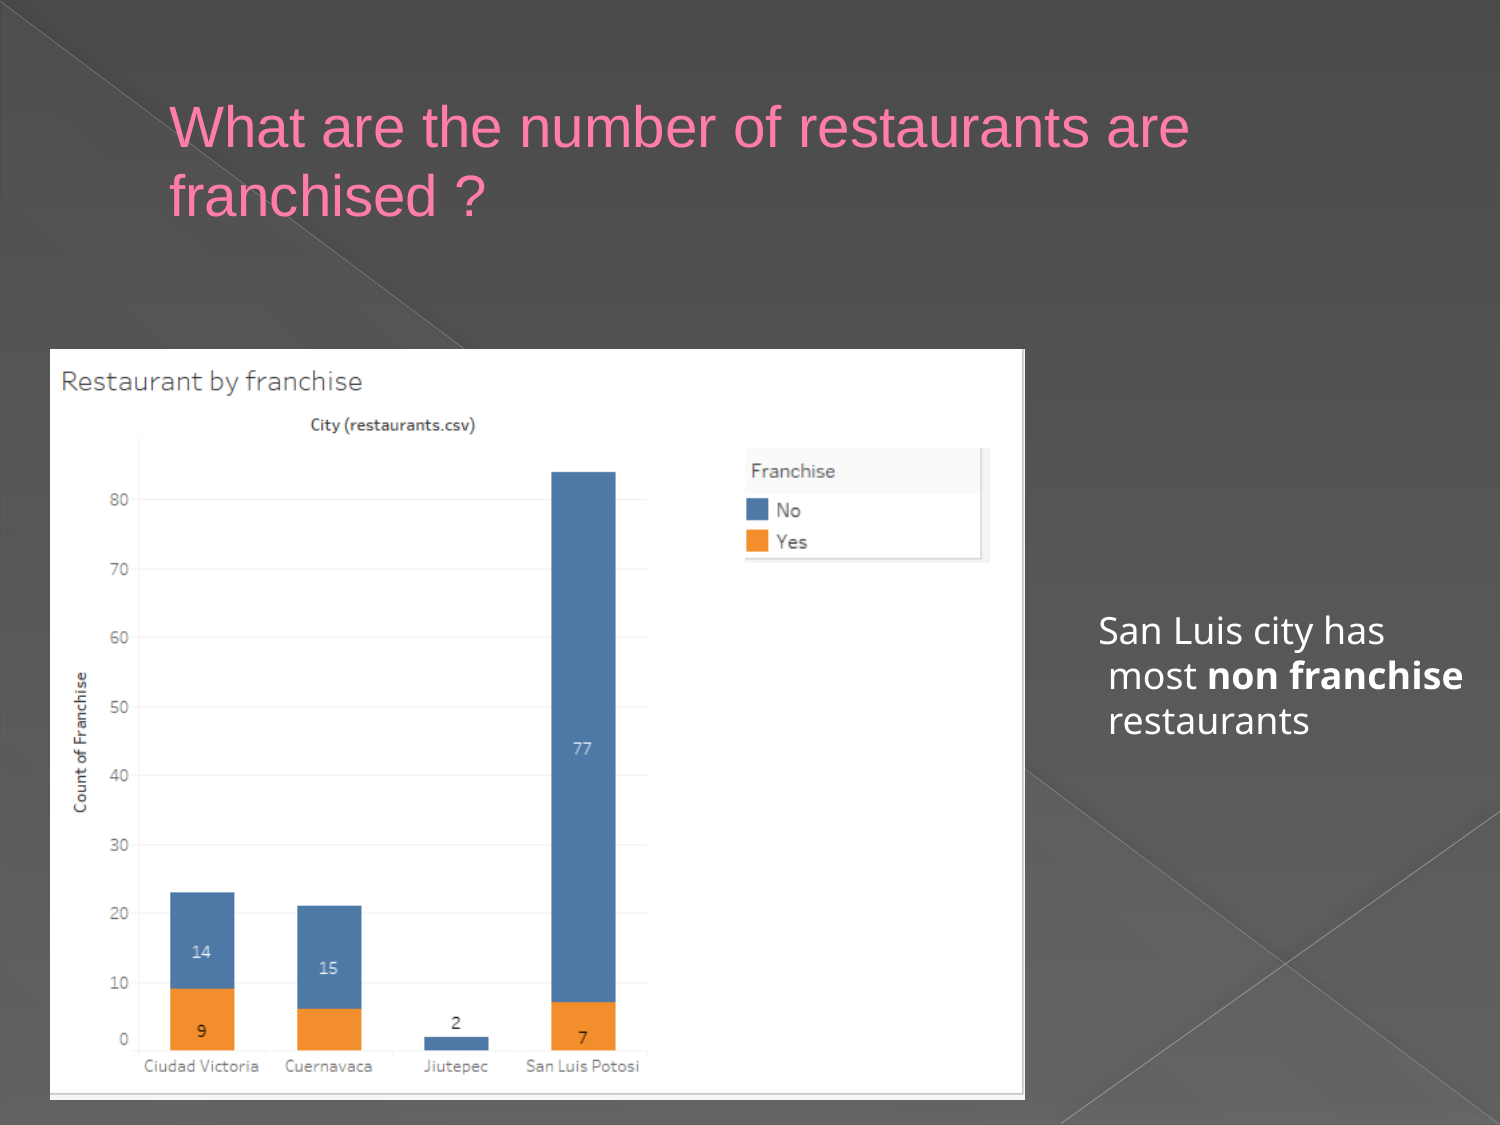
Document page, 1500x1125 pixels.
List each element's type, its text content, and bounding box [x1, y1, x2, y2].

title What are the number of restaurants are franchised ? [75, 43, 1425, 274]
picture [745, 448, 990, 563]
text_box San Luis city has most non franchise restaurants [1083, 599, 1479, 750]
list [49, 349, 1025, 1101]
